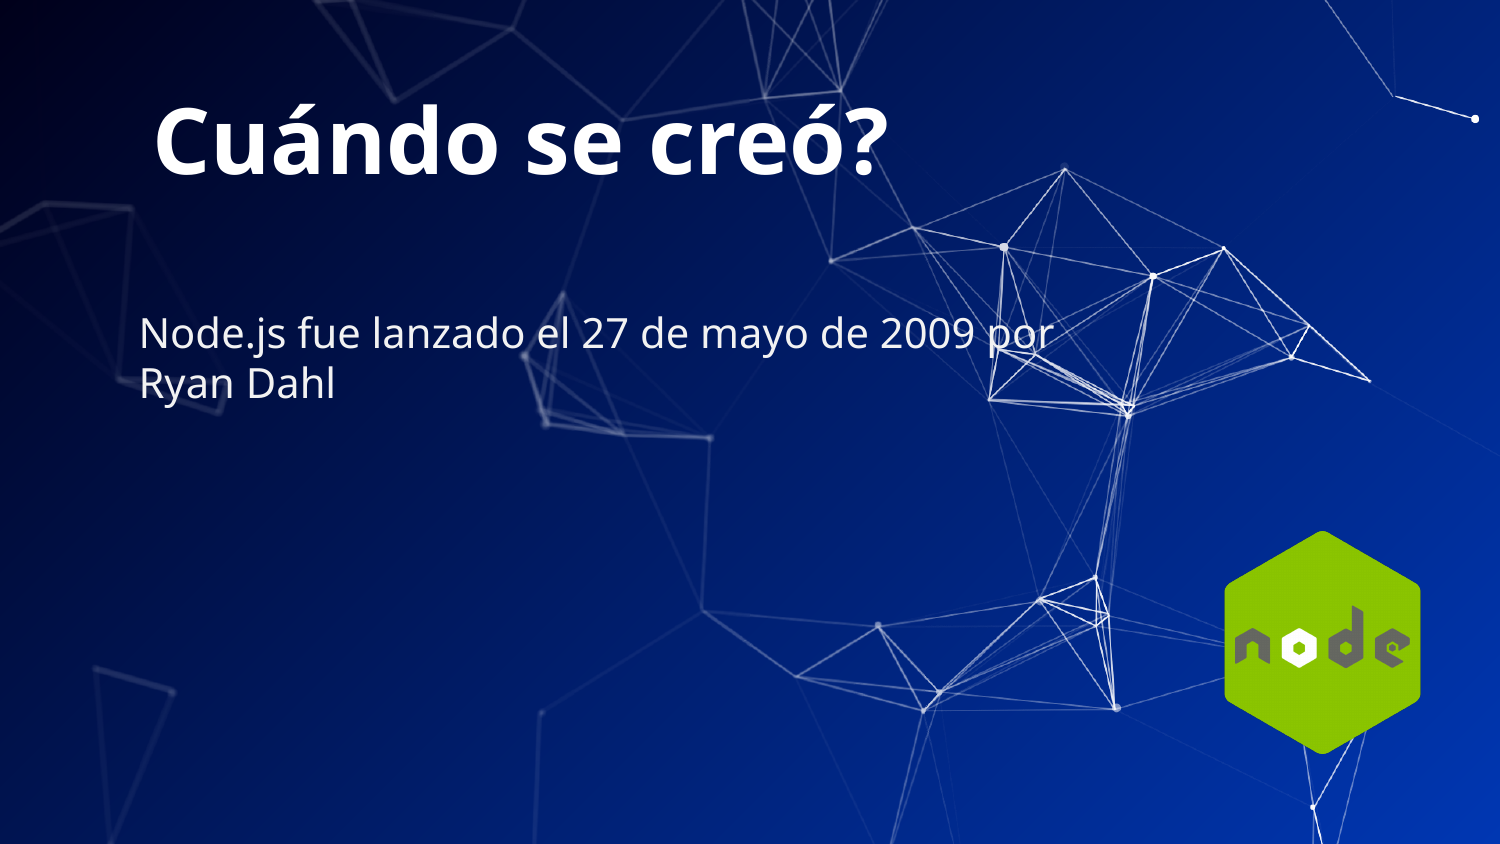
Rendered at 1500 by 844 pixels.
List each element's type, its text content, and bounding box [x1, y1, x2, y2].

text_box Cuándo se creó? [152, 51, 1141, 193]
picture [0, 0, 1500, 844]
text_box Node.js fue lanzado el 27 de mayo de 2009 por Ryan Dahl [123, 299, 1222, 415]
